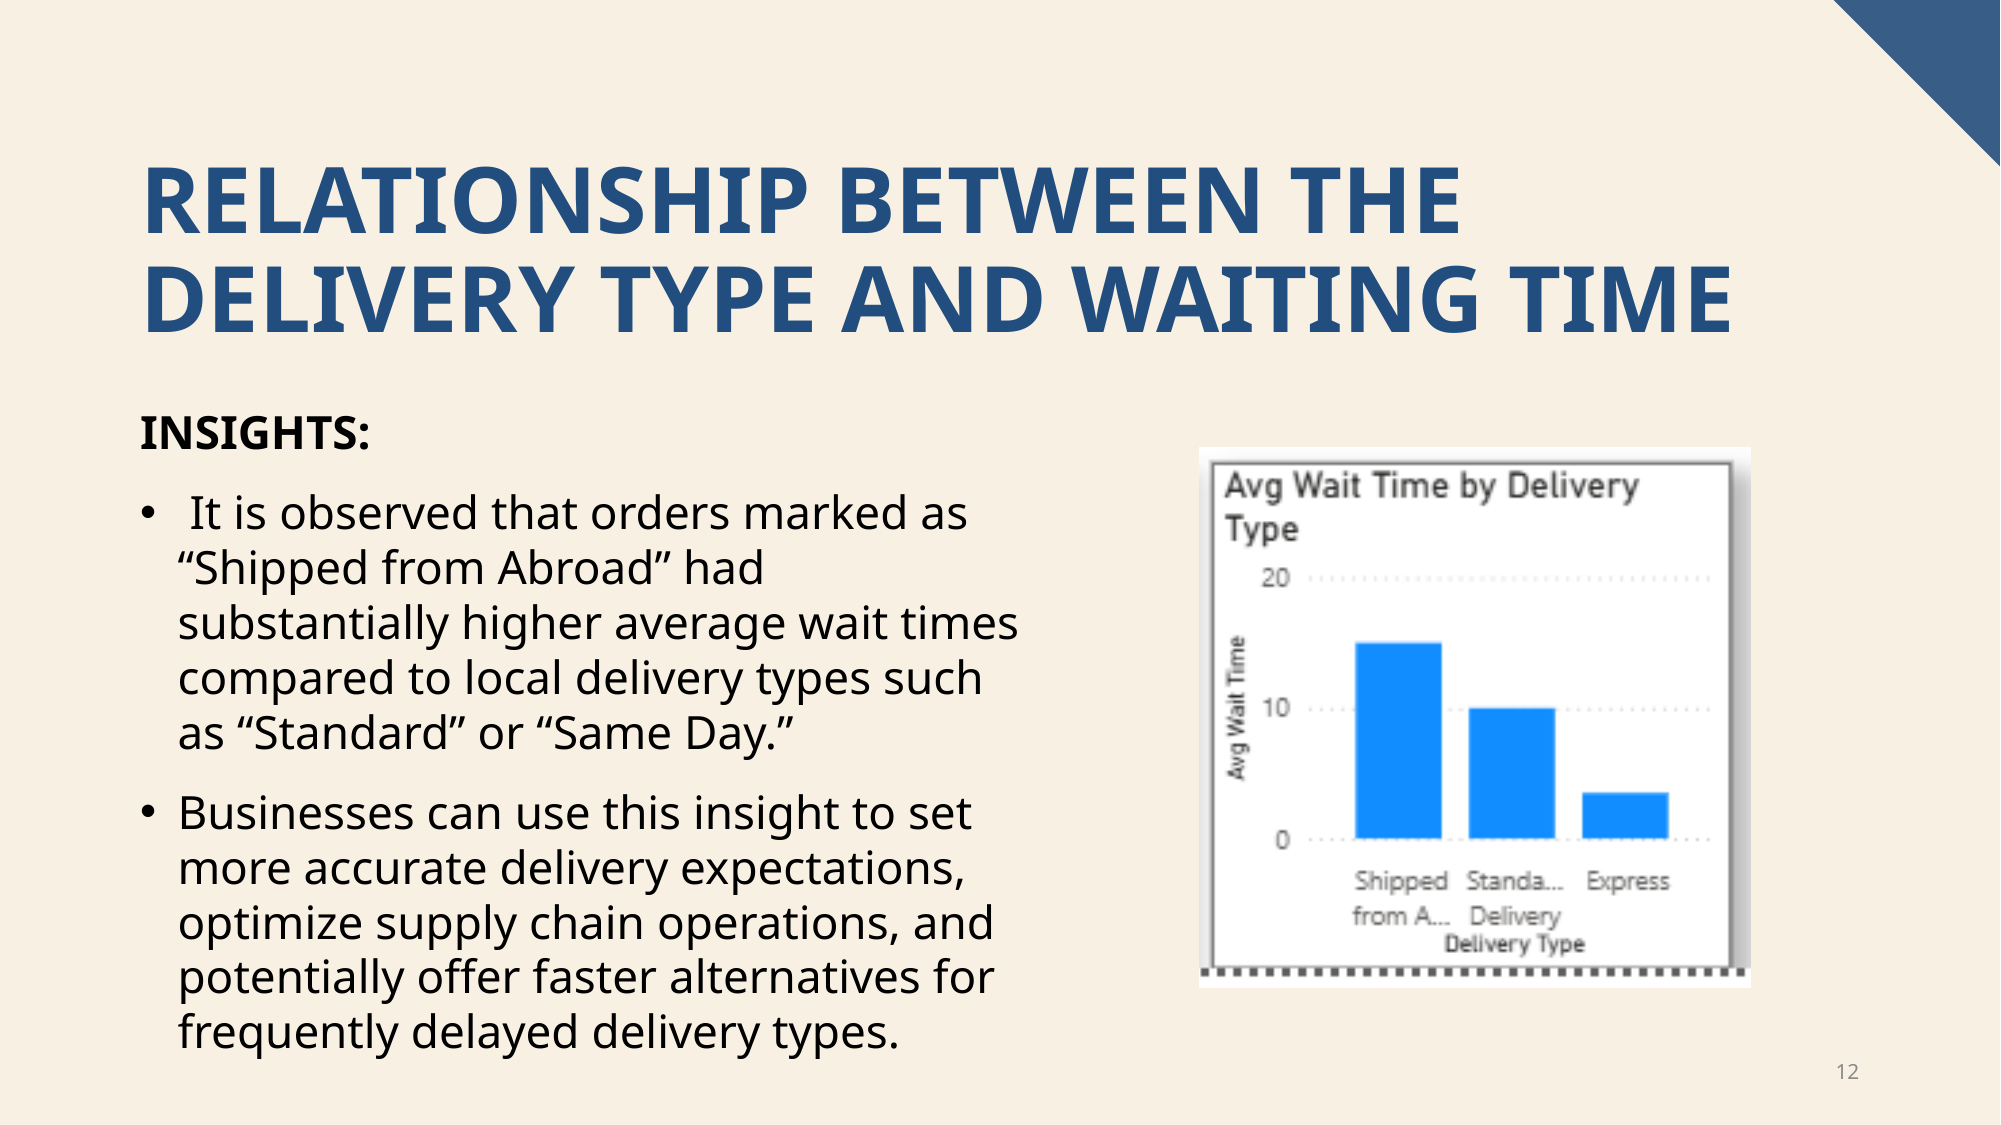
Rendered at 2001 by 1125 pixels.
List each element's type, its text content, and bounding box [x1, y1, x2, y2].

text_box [1199, 447, 1751, 988]
slide_number 12 [1799, 1042, 1875, 1103]
list INSIGHTS: It is observed that orders marked as “Shipped from Abroad” had substantially higher average wait times compared to local delivery types such as “Standard” or “Same Day.” Businesses can use this insight to set more accurate delivery expectations, optimize supply chain operations, and potentially offer faster alternatives for frequently delayed delivery types. [125, 396, 1059, 1079]
title relationship between the Delivery type and waiting time [125, 146, 1875, 365]
